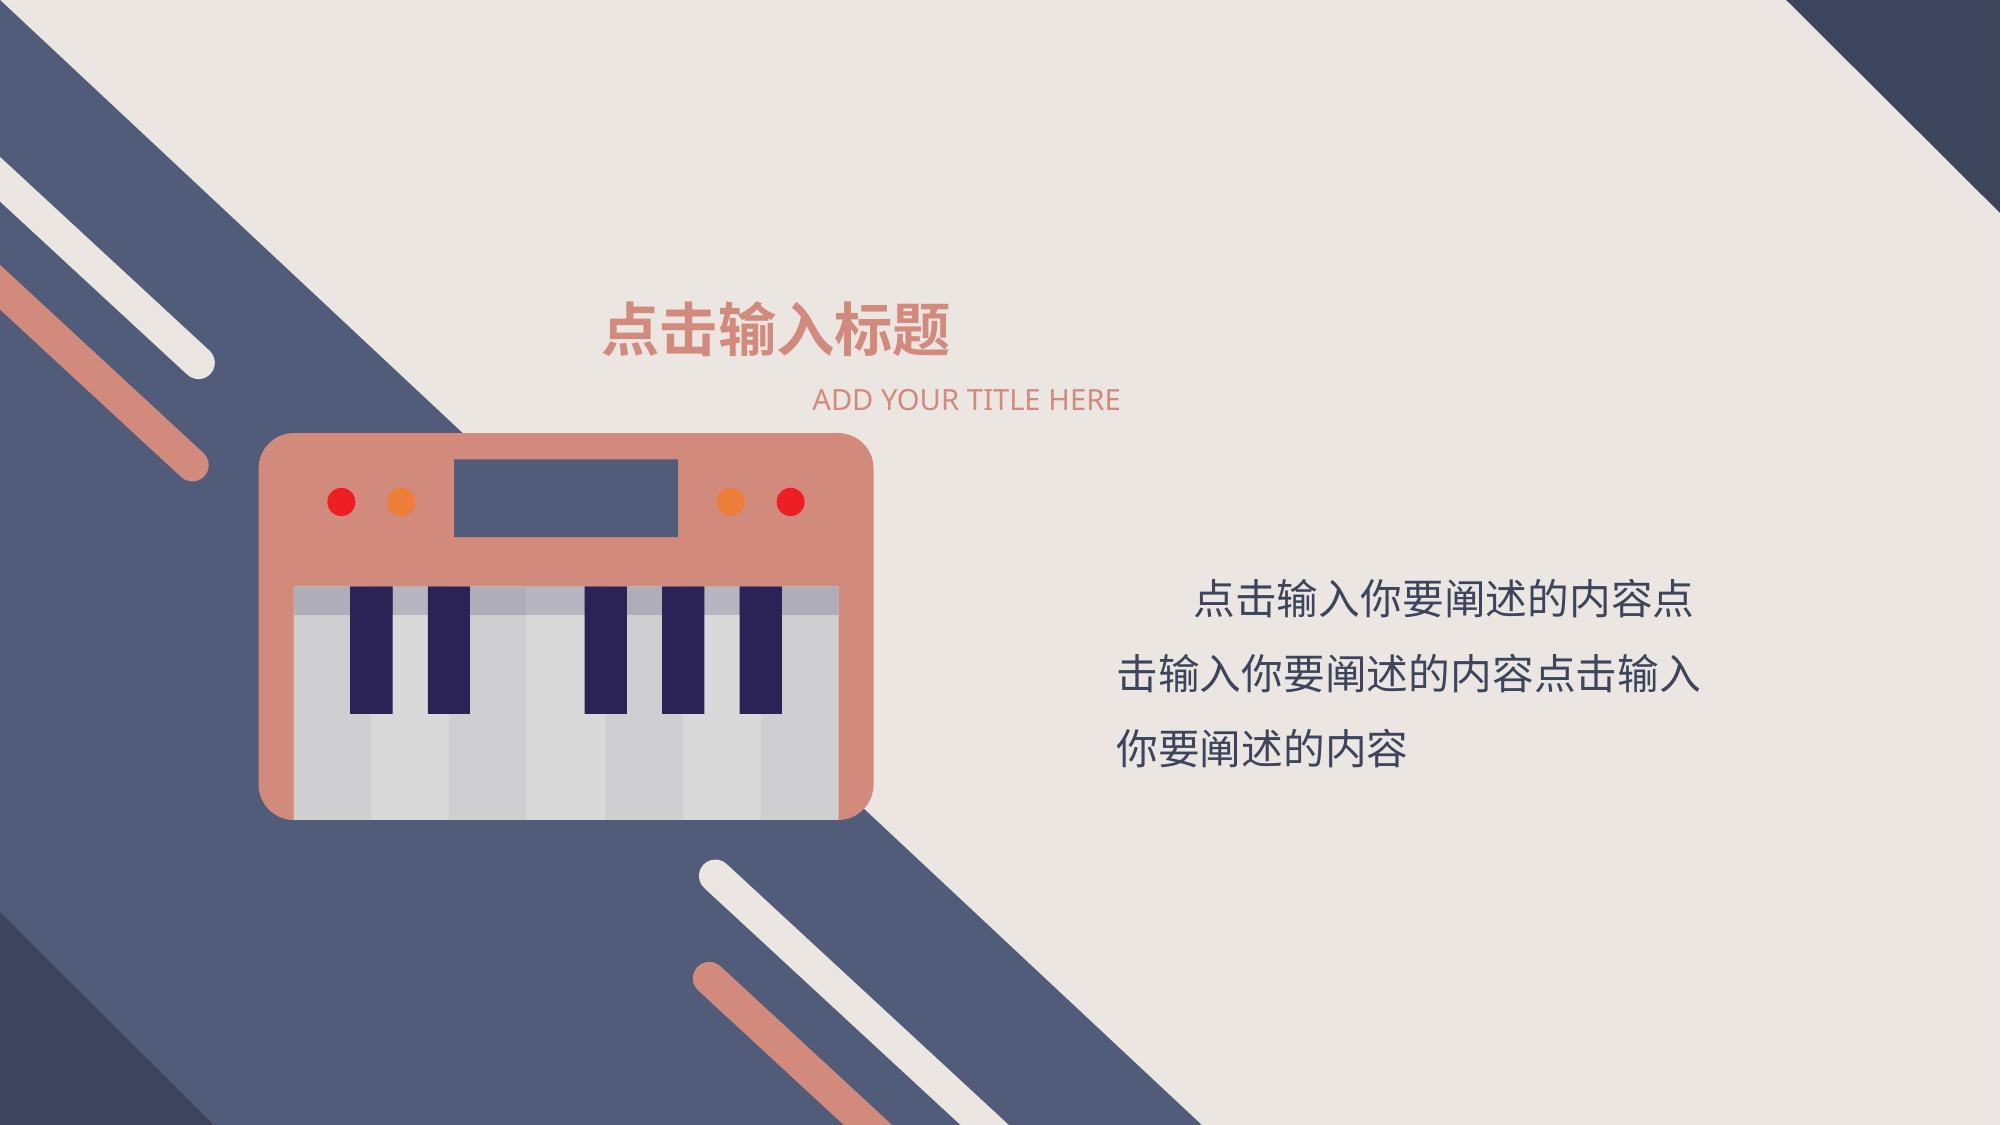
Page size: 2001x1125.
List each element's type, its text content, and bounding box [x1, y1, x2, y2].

text_box [697, 858, 1011, 1125]
text_box [0, 263, 210, 483]
text_box 点击输入你要阐述的内容点击输入你要阐述的内容点击输入你要阐述的内容 [1101, 540, 1742, 781]
text_box [0, 155, 216, 381]
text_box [258, 433, 874, 820]
text_box [0, 910, 216, 1125]
text_box [0, 0, 1204, 1125]
text_box [691, 960, 894, 1125]
text_box [1784, 0, 2000, 215]
text_box 点击输入标题 [586, 285, 967, 370]
text_box ADD YOUR TITLE HERE [797, 373, 1137, 424]
